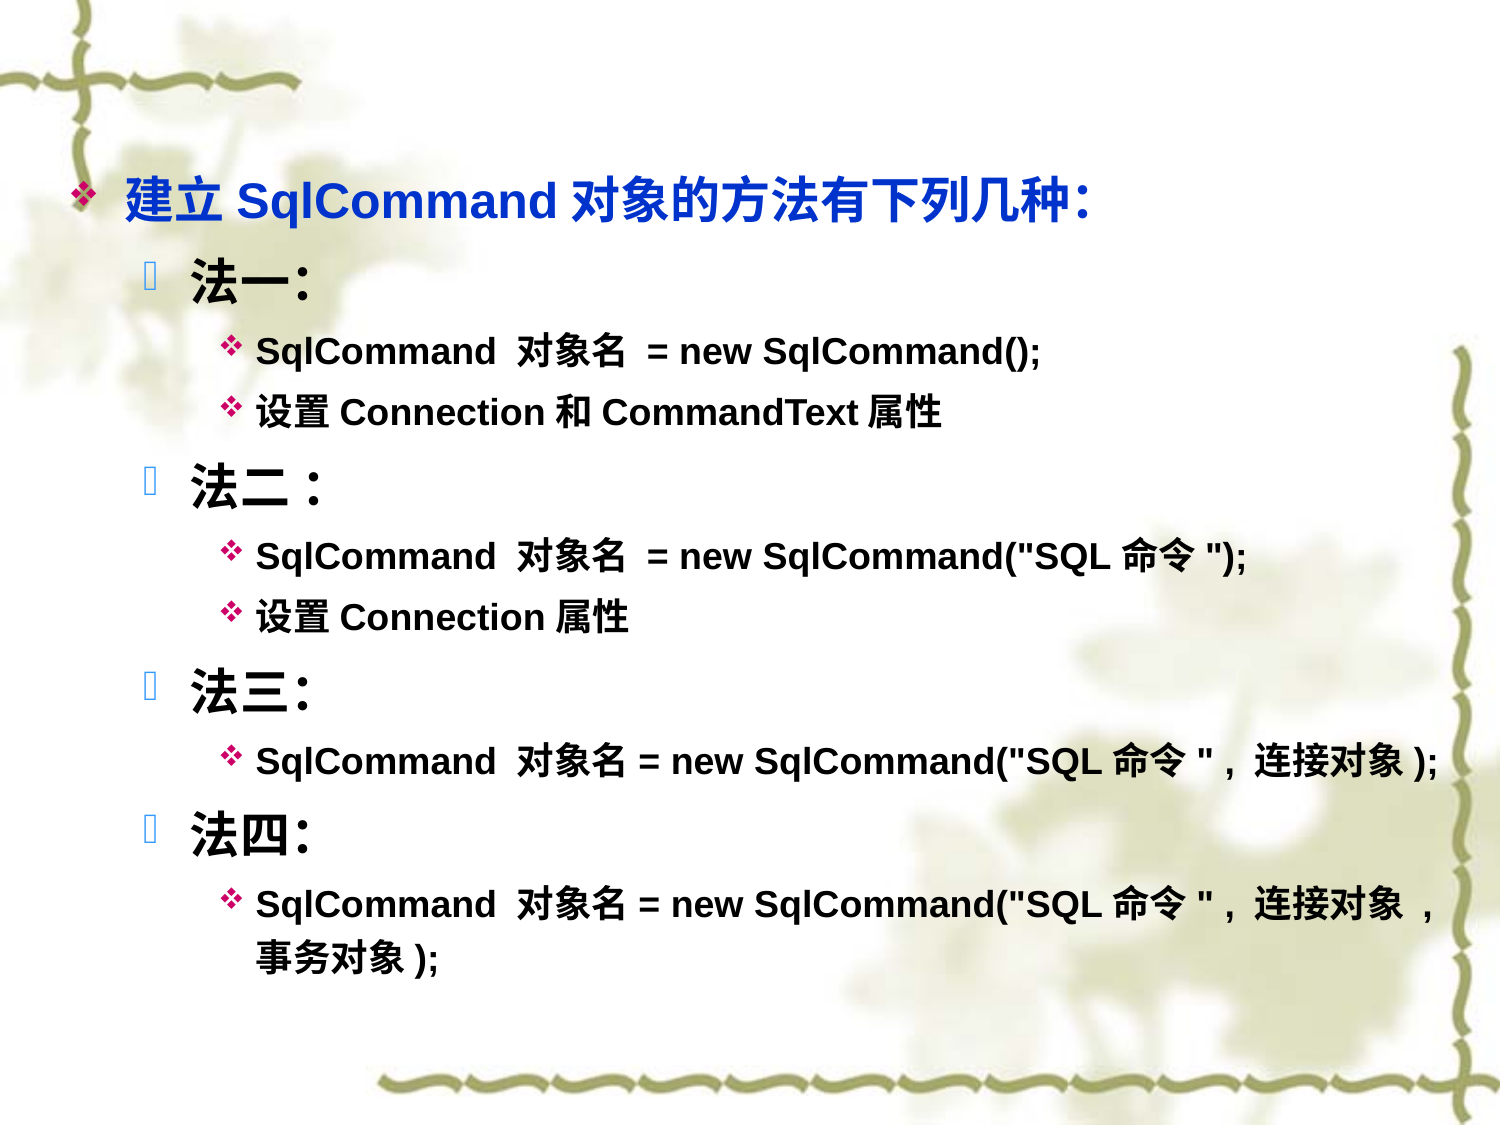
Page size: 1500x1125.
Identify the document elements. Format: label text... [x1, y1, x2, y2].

picture [0, 0, 1500, 1125]
list 建立SqlCommand对象的方法有下列几种： 法一： SqlCommand 对象名 = new SqlCommand(); 设置Connection和CommandText属性 法二 ： SqlCommand 对象名 = new SqlCommand("SQL命令"); 设置Connection属性 法三： SqlCommand 对象名= new SqlCommand("SQL命令" , 连接对象); 法四： SqlCommand 对象名= new SqlCommand("SQL命令" , 连接对象 , 事务对象); [52, 148, 1455, 1024]
